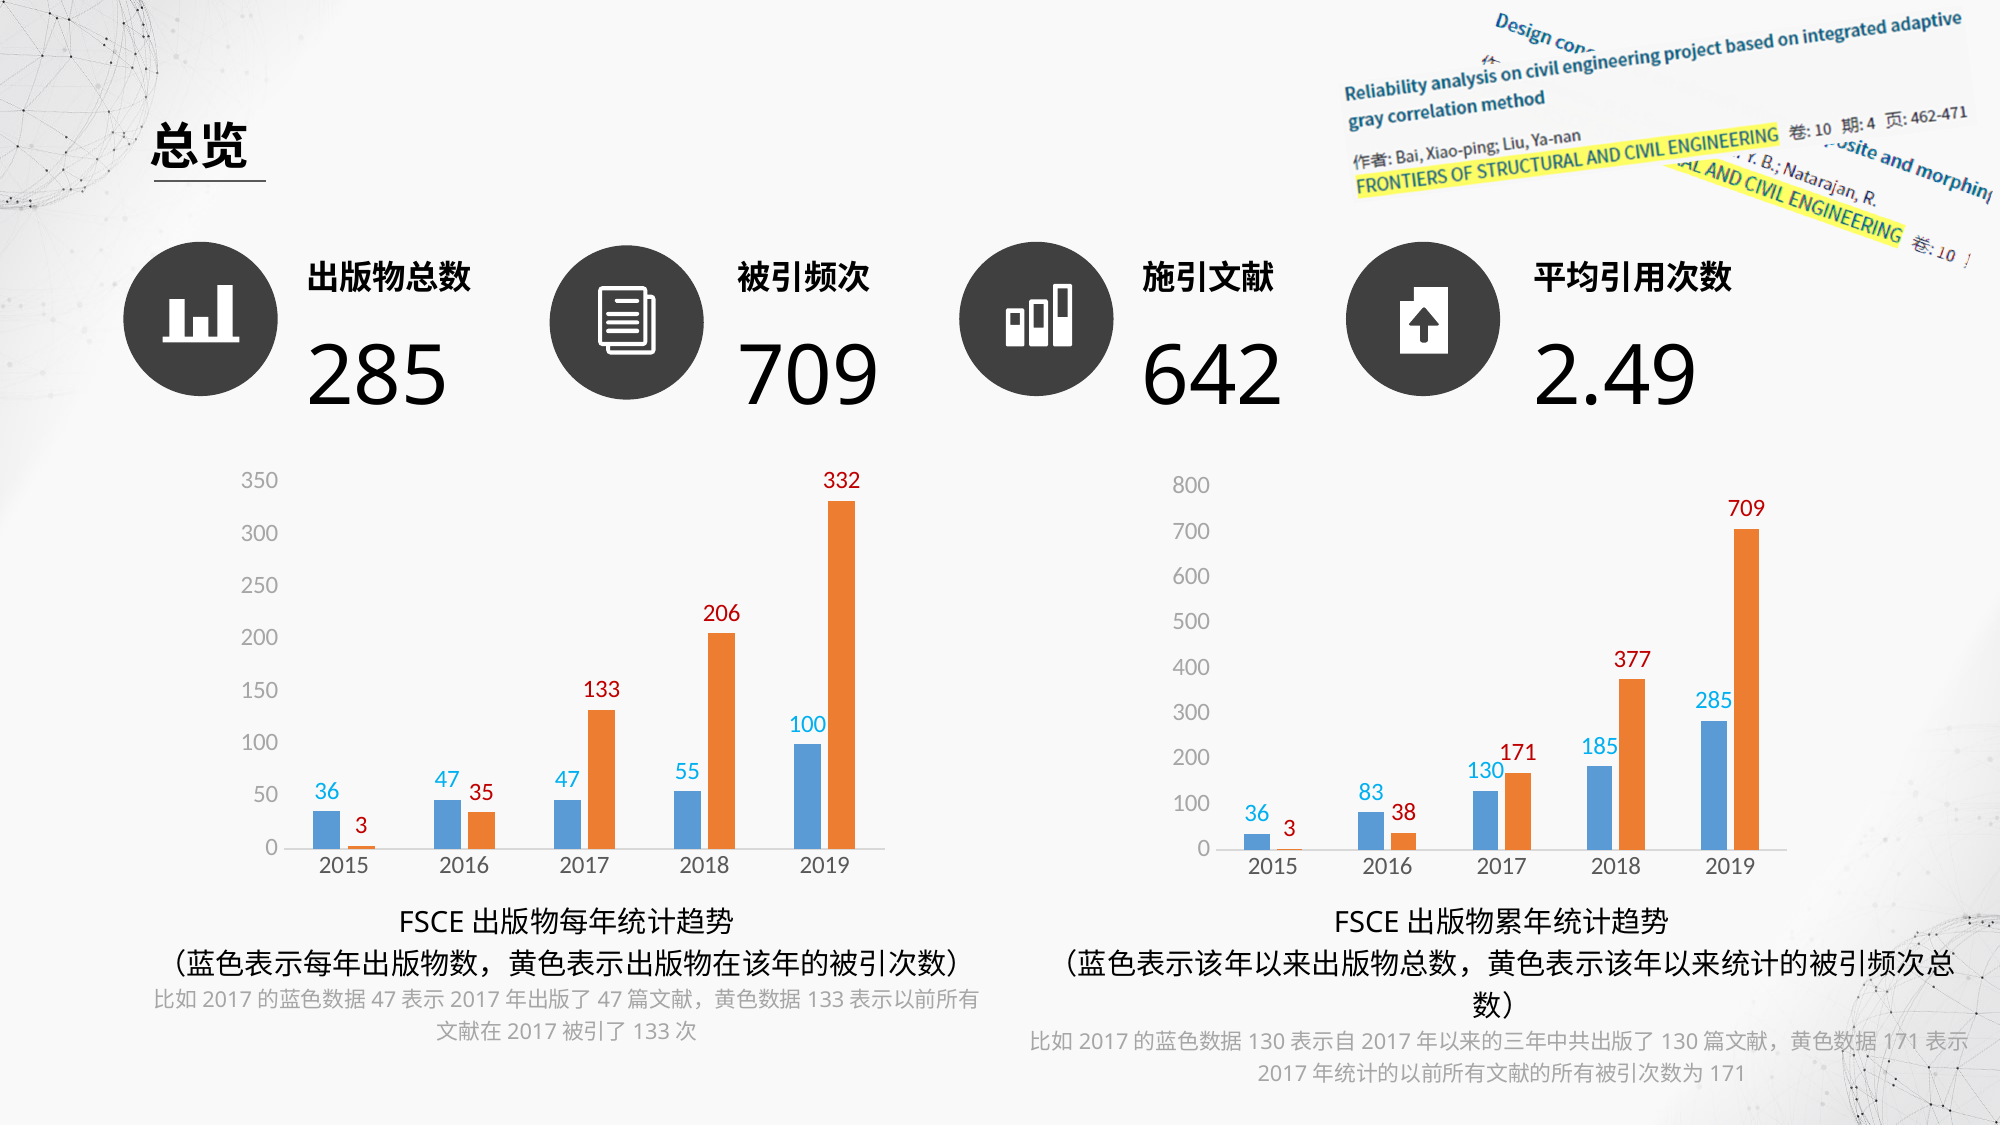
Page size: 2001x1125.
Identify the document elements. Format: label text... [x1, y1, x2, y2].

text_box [1141, 255, 1390, 412]
picture [0, 0, 2000, 1125]
text_box FSCE出版物累年统计趋势 （蓝色表示该年以来出版物总数，黄色表示该年以来统计的被引频次总数） 比如2017的蓝色数据130表示自2017年以来的三年中共出版了130篇文献，黄色数据171表示2017年统计的以前所有文献的所有被引次数为171 [1006, 889, 1998, 1125]
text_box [989, 266, 1098, 374]
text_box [598, 286, 656, 355]
text_box [1379, 241, 1501, 397]
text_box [737, 255, 998, 412]
text_box FSCE出版物每年统计趋势 （蓝色表示每年出版物数，黄色表示出版物在该年的被引次数） 比如2017的蓝色数据47表示2017年出版了47篇文献，黄色数据133表示以前所有文献在2017被引了133次 [135, 889, 998, 1051]
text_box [138, 108, 828, 182]
chart [1159, 466, 1801, 890]
chart [239, 449, 915, 886]
text_box [589, 245, 704, 399]
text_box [123, 241, 278, 397]
text_box [1400, 287, 1448, 354]
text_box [1533, 255, 1906, 412]
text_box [959, 241, 1114, 397]
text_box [306, 255, 642, 412]
